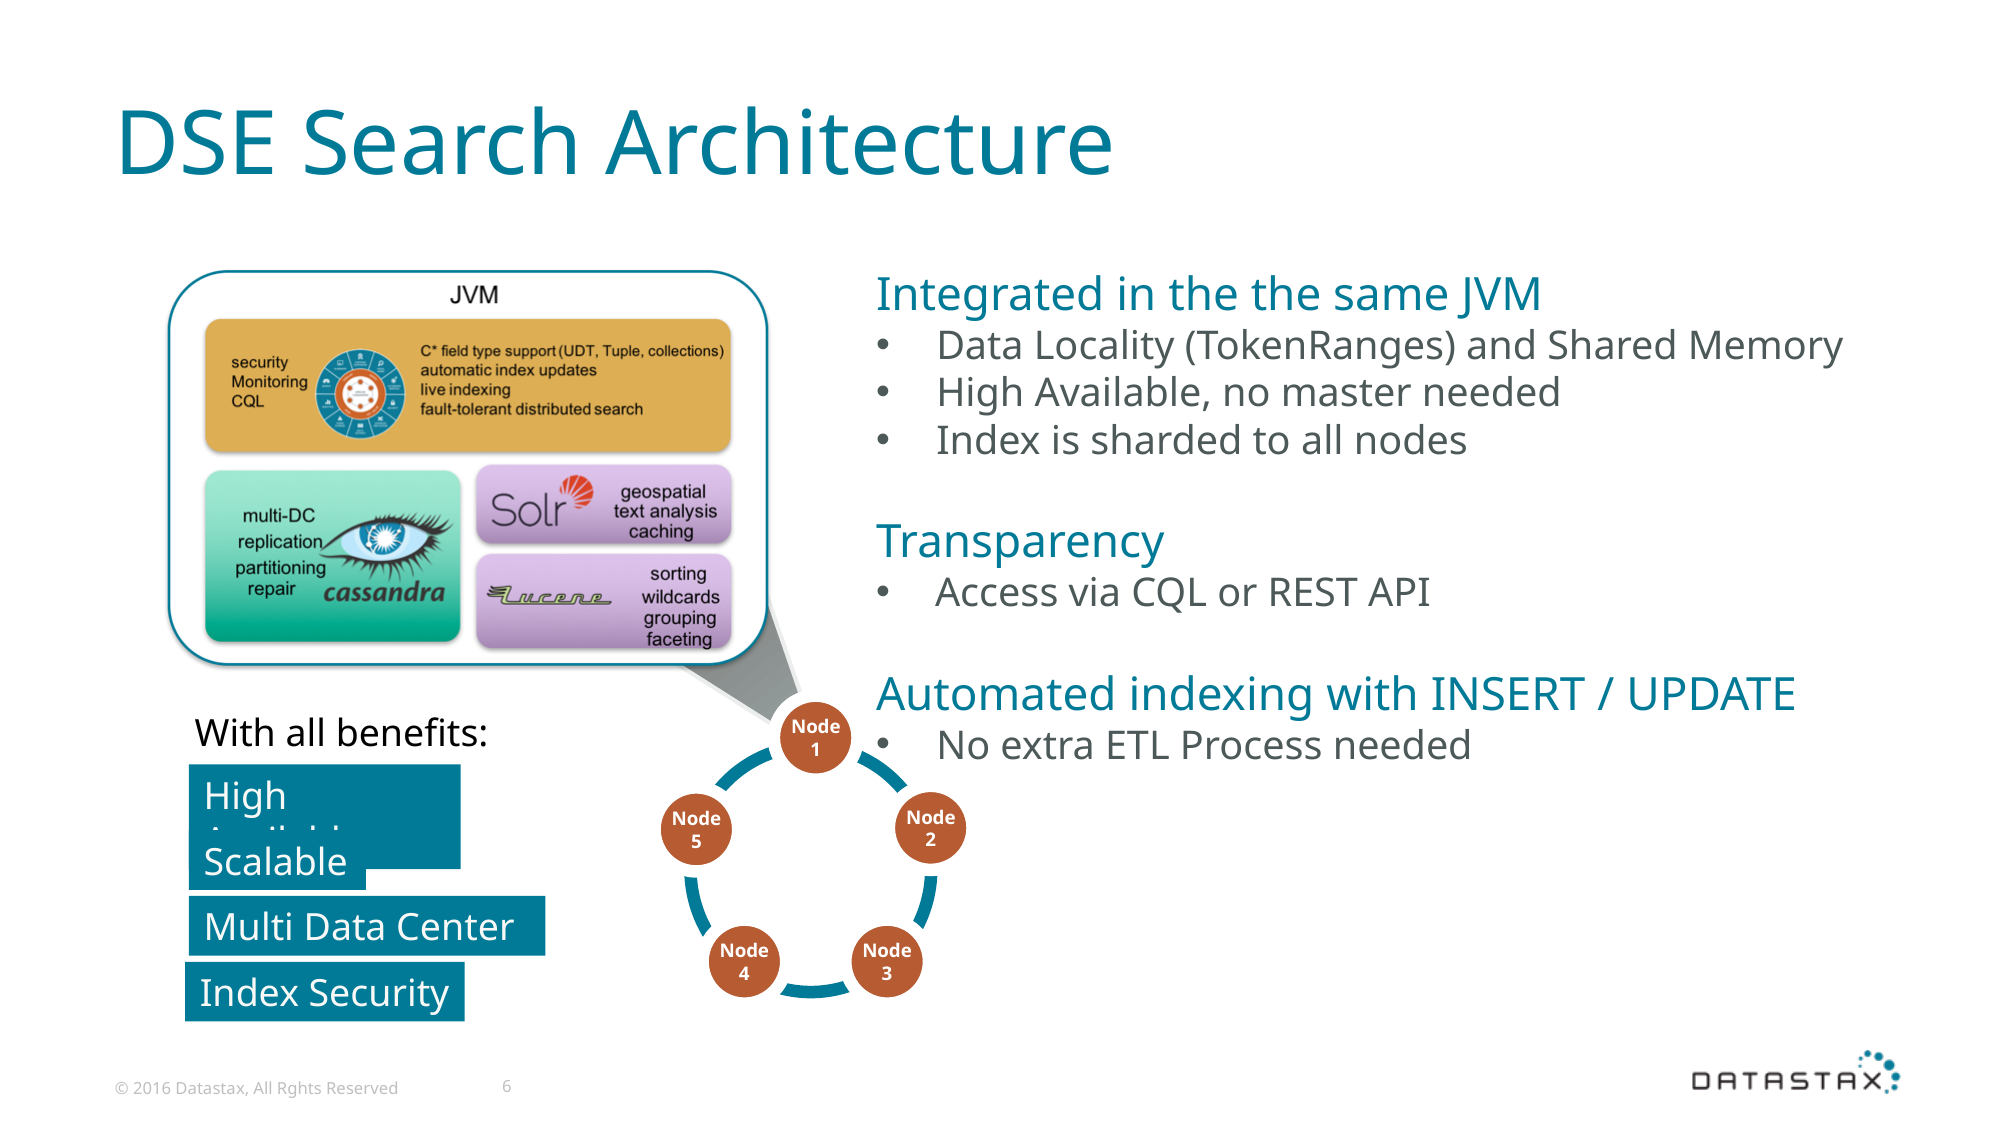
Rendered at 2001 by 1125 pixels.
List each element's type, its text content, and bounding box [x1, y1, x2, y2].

text_box High Available [188, 764, 461, 870]
text_box Integrated in the the same JVM Data Locality (TokenRanges) and Shared Memory High Available, no master needed Index is sharded to all nodes Transparency Access via CQL or REST API Automated indexing with INSERT / UPDATE No extra ETL Process needed [861, 257, 1891, 793]
picture [1692, 1050, 1901, 1094]
title DSE Search Architecture [99, 45, 1900, 233]
text_box With all benefits: [179, 701, 609, 761]
text_box Scalable [188, 830, 366, 890]
text_box [699, 621, 802, 694]
picture [163, 268, 774, 674]
footer © 2016 Datastax, All Rghts Reserved [99, 1057, 449, 1118]
text_box Index Security [185, 961, 465, 1022]
text_box Multi Data Center [188, 895, 546, 956]
slide_number 6 [462, 1057, 552, 1118]
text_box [654, 695, 973, 1004]
